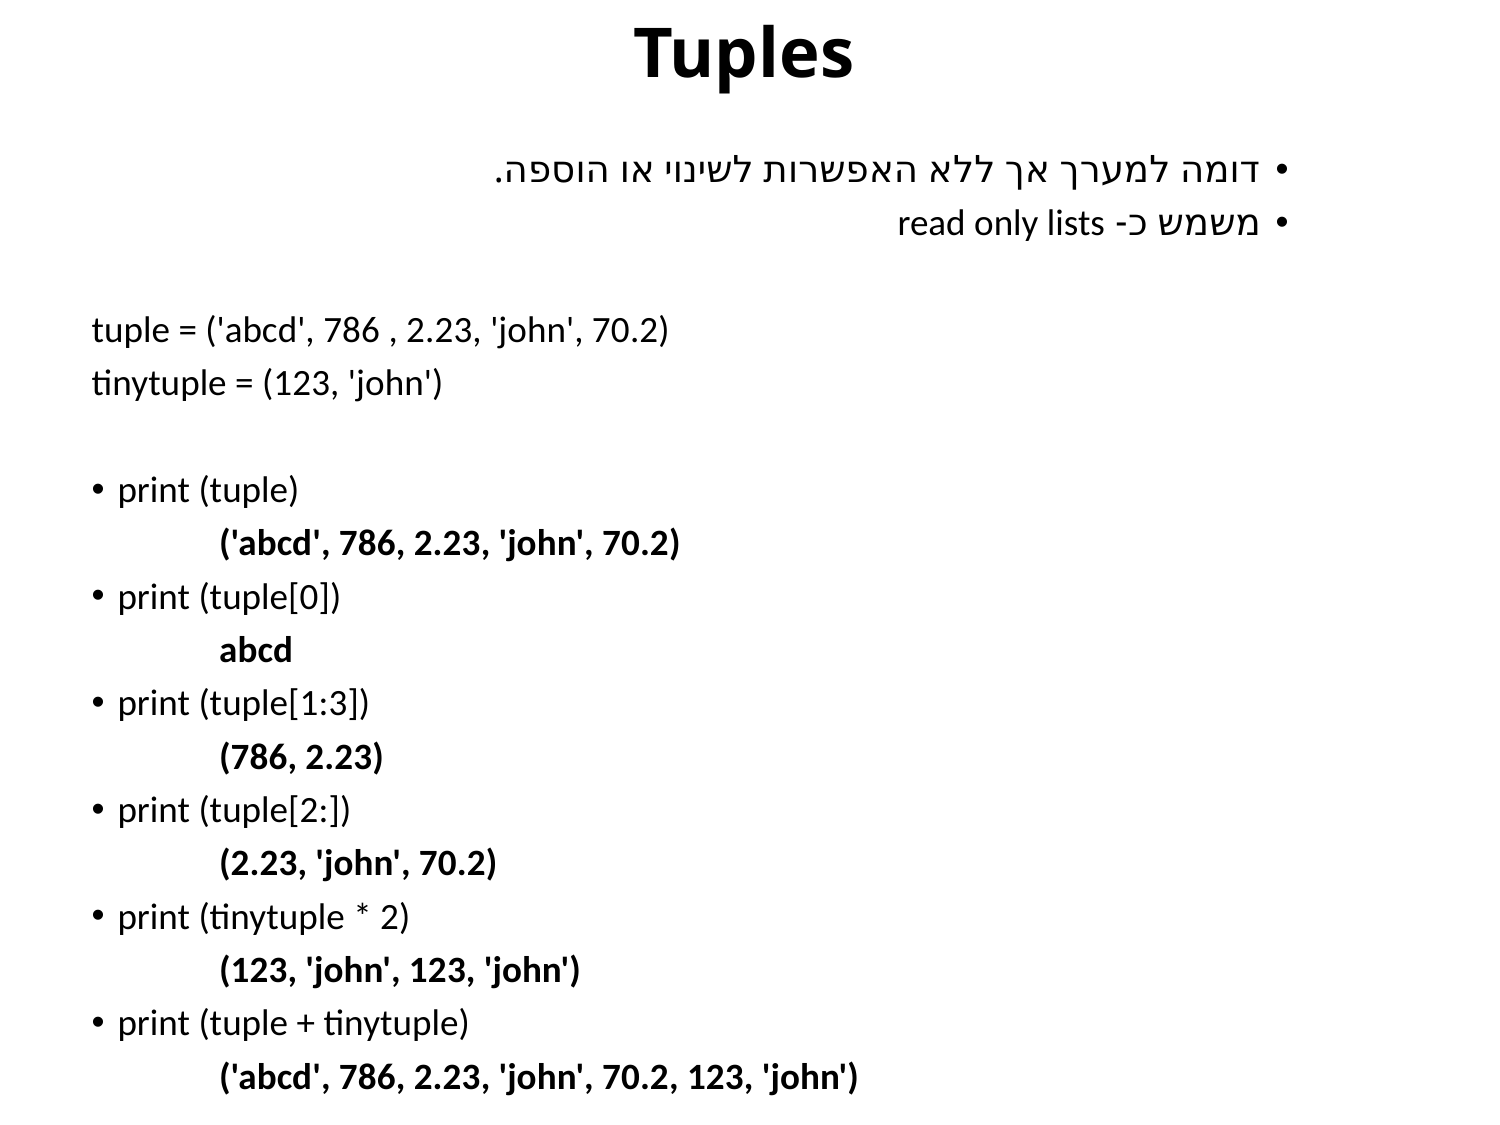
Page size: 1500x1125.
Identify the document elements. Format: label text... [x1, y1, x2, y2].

list דומה למערך אך ללא האפשרות לשינוי או הוספה. משמש כ- read only lists tuple = ('abcd', 786 , 2.23, 'john', 70.2) tinytuple = (123, 'john') print (tuple) ('abcd', 786, 2.23, 'john', 70.2) print (tuple[0]) abcd print (tuple[1:3]) (786, 2.23) print (tuple[2:]) (2.23, 'john', 70.2) print (tinytuple * 2) (123, 'john', 123, 'john') print (tuple + tinytuple) ('abcd', 786, 2.23, 'john', 70.2, 123, 'john') [76, 143, 1302, 1114]
title Tuples [159, 0, 1347, 150]
